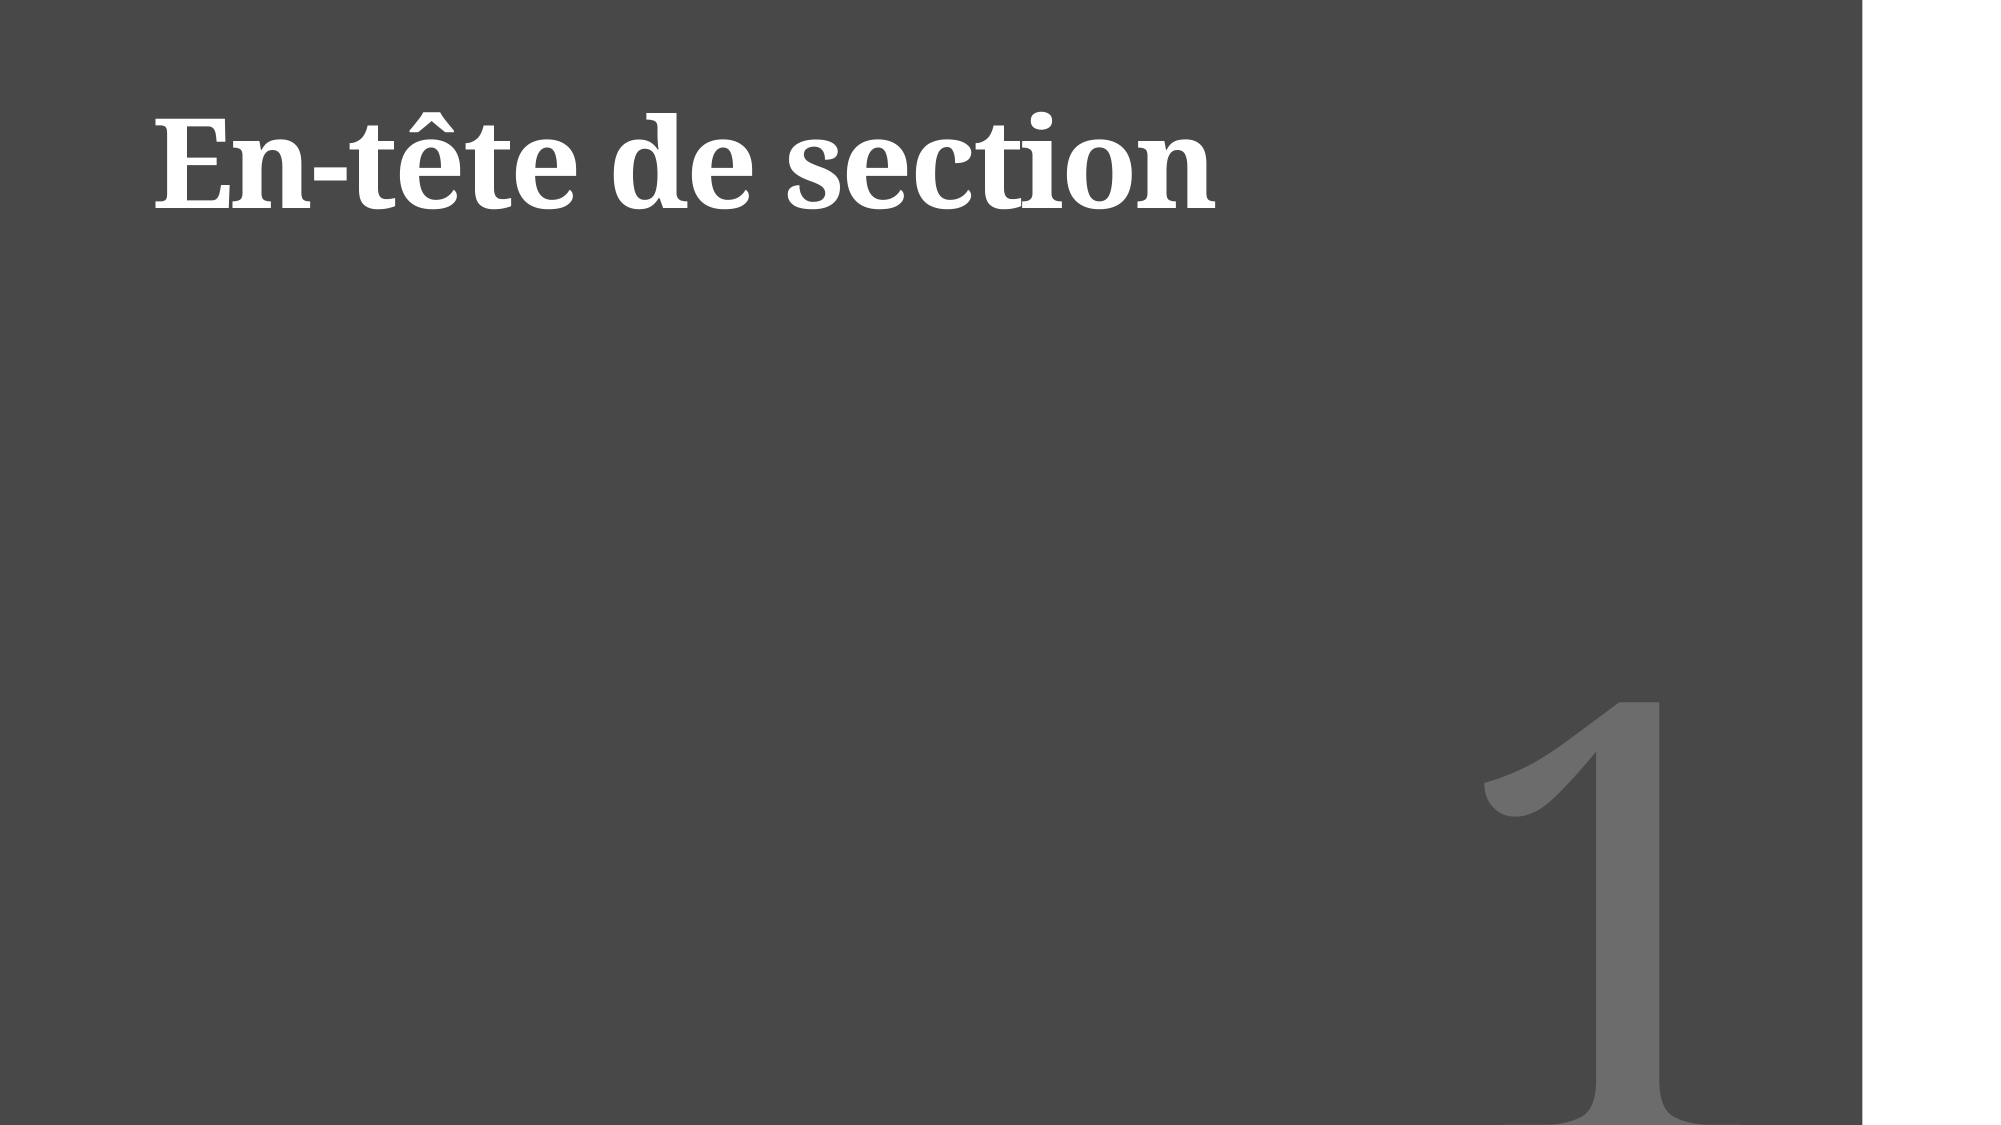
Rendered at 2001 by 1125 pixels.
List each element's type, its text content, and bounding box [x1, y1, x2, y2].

list 1 [1399, 774, 1808, 1125]
title En-tête de section [137, 59, 1390, 278]
